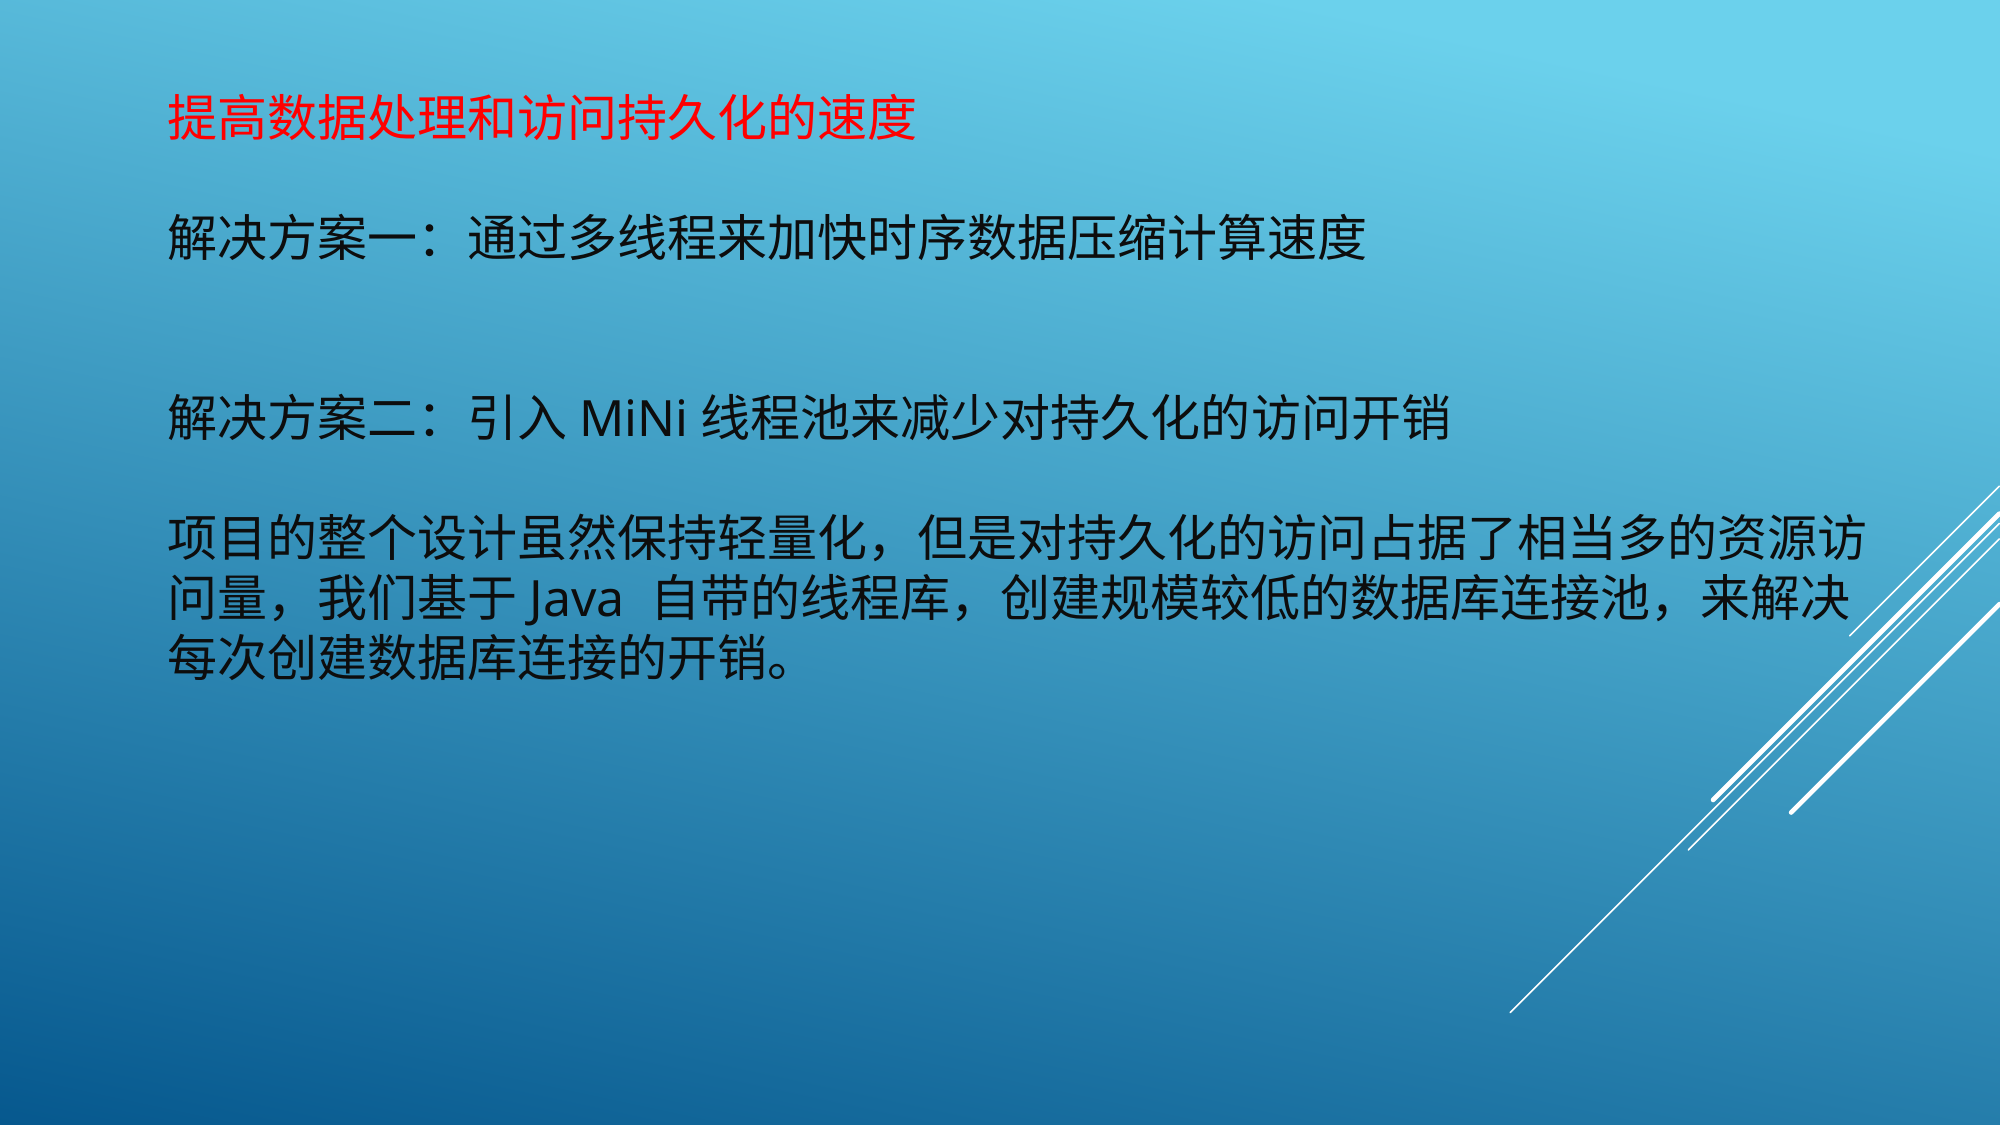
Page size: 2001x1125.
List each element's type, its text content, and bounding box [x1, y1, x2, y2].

text_box 提高数据处理和访问持久化的速度 解决方案一：通过多线程来加快时序数据压缩计算速度 解决方案二：引入MiNi线程池来减少对持久化的访问开销 项目的整个设计虽然保持轻量化，但是对持久化的访问占据了相当多的资源访问量，我们基于Java 自带的线程库，创建规模较低的数据库连接池，来解决 每次创建数据库连接的开销。 [152, 79, 1889, 755]
